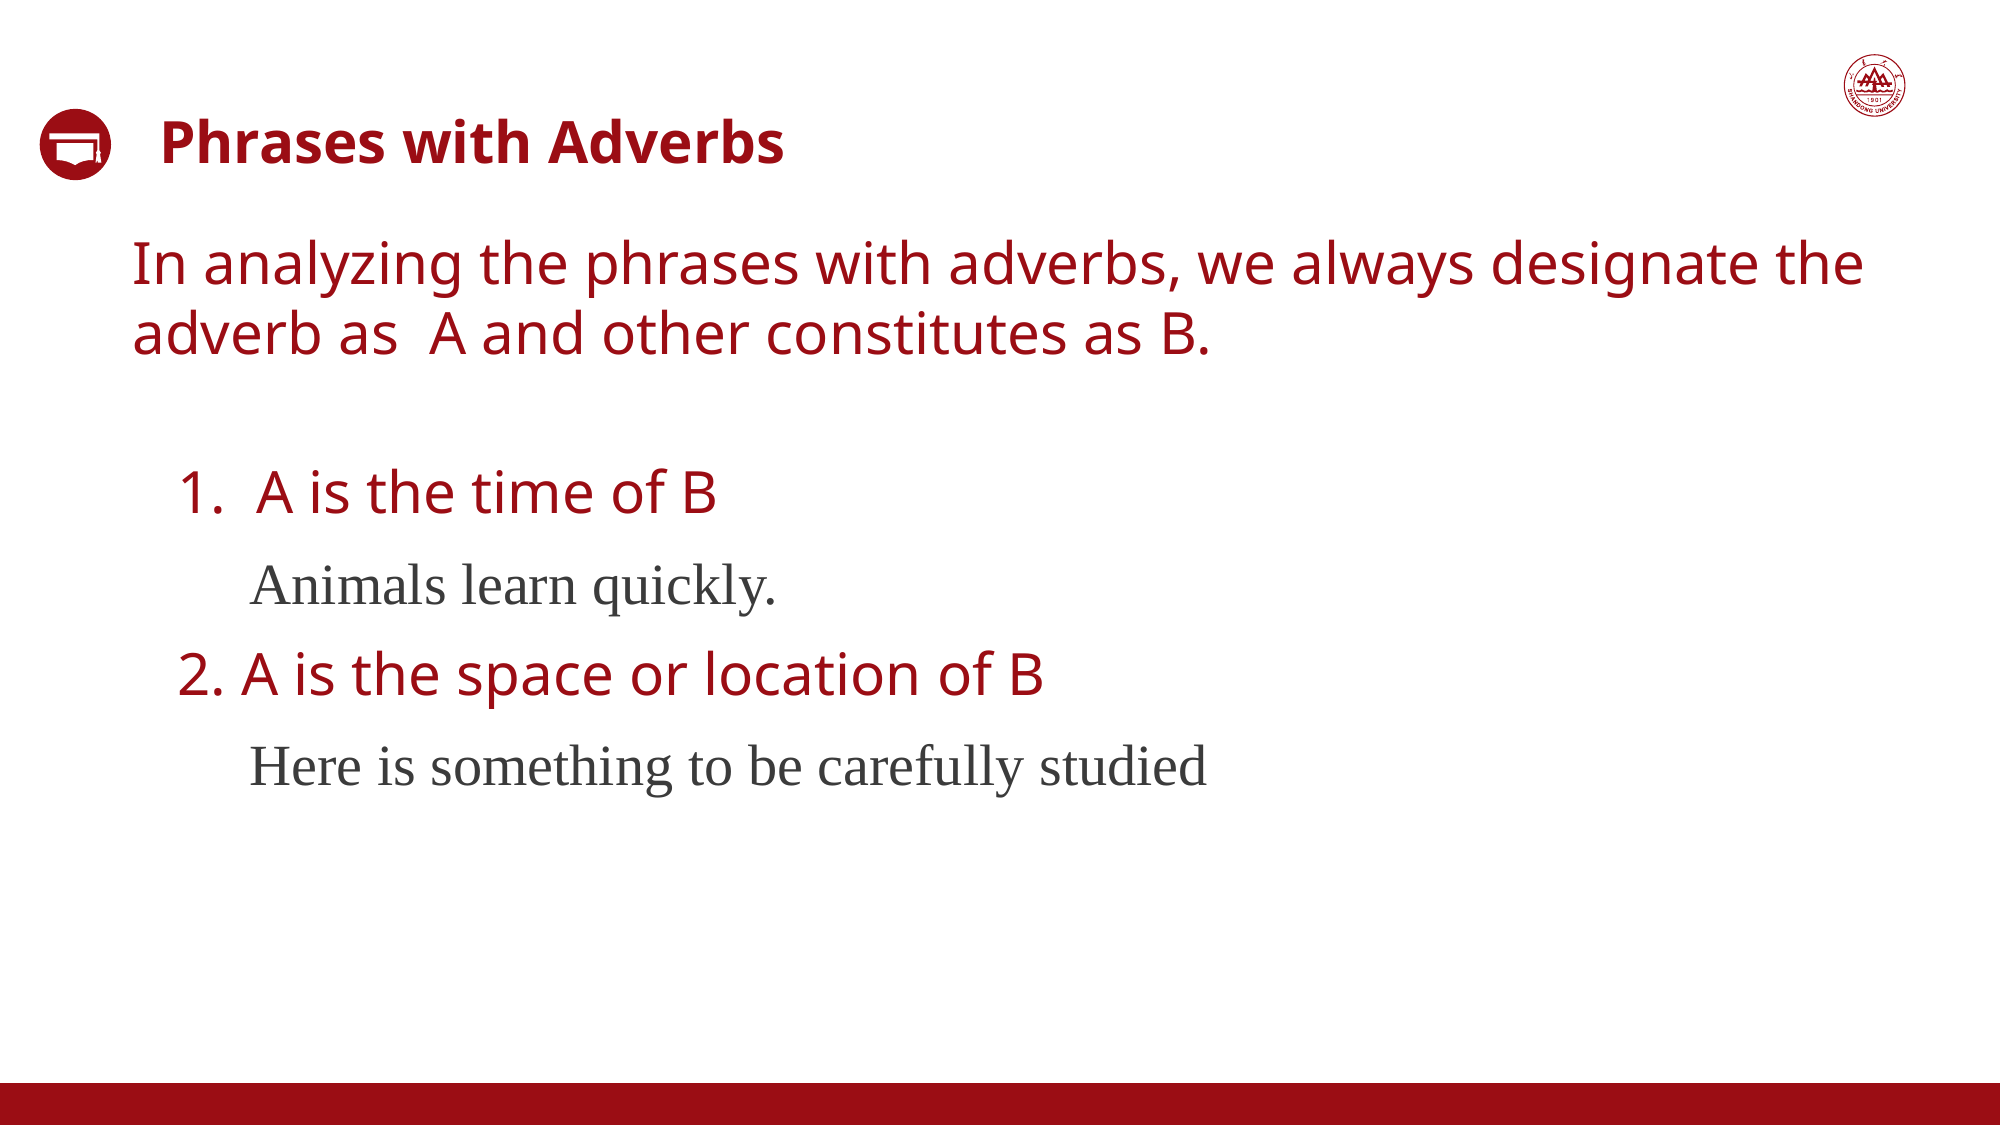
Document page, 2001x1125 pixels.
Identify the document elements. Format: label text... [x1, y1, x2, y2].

list 1. A is the time of B Animals learn quickly. 2. A is the space or location of B Here is something to be carefully studied [162, 447, 1946, 1045]
text_box Phrases with Adverbs [144, 97, 1721, 170]
list In analyzing the phrases with adverbs, we always designate the adverb as A and other constitutes as B. [117, 218, 1933, 364]
